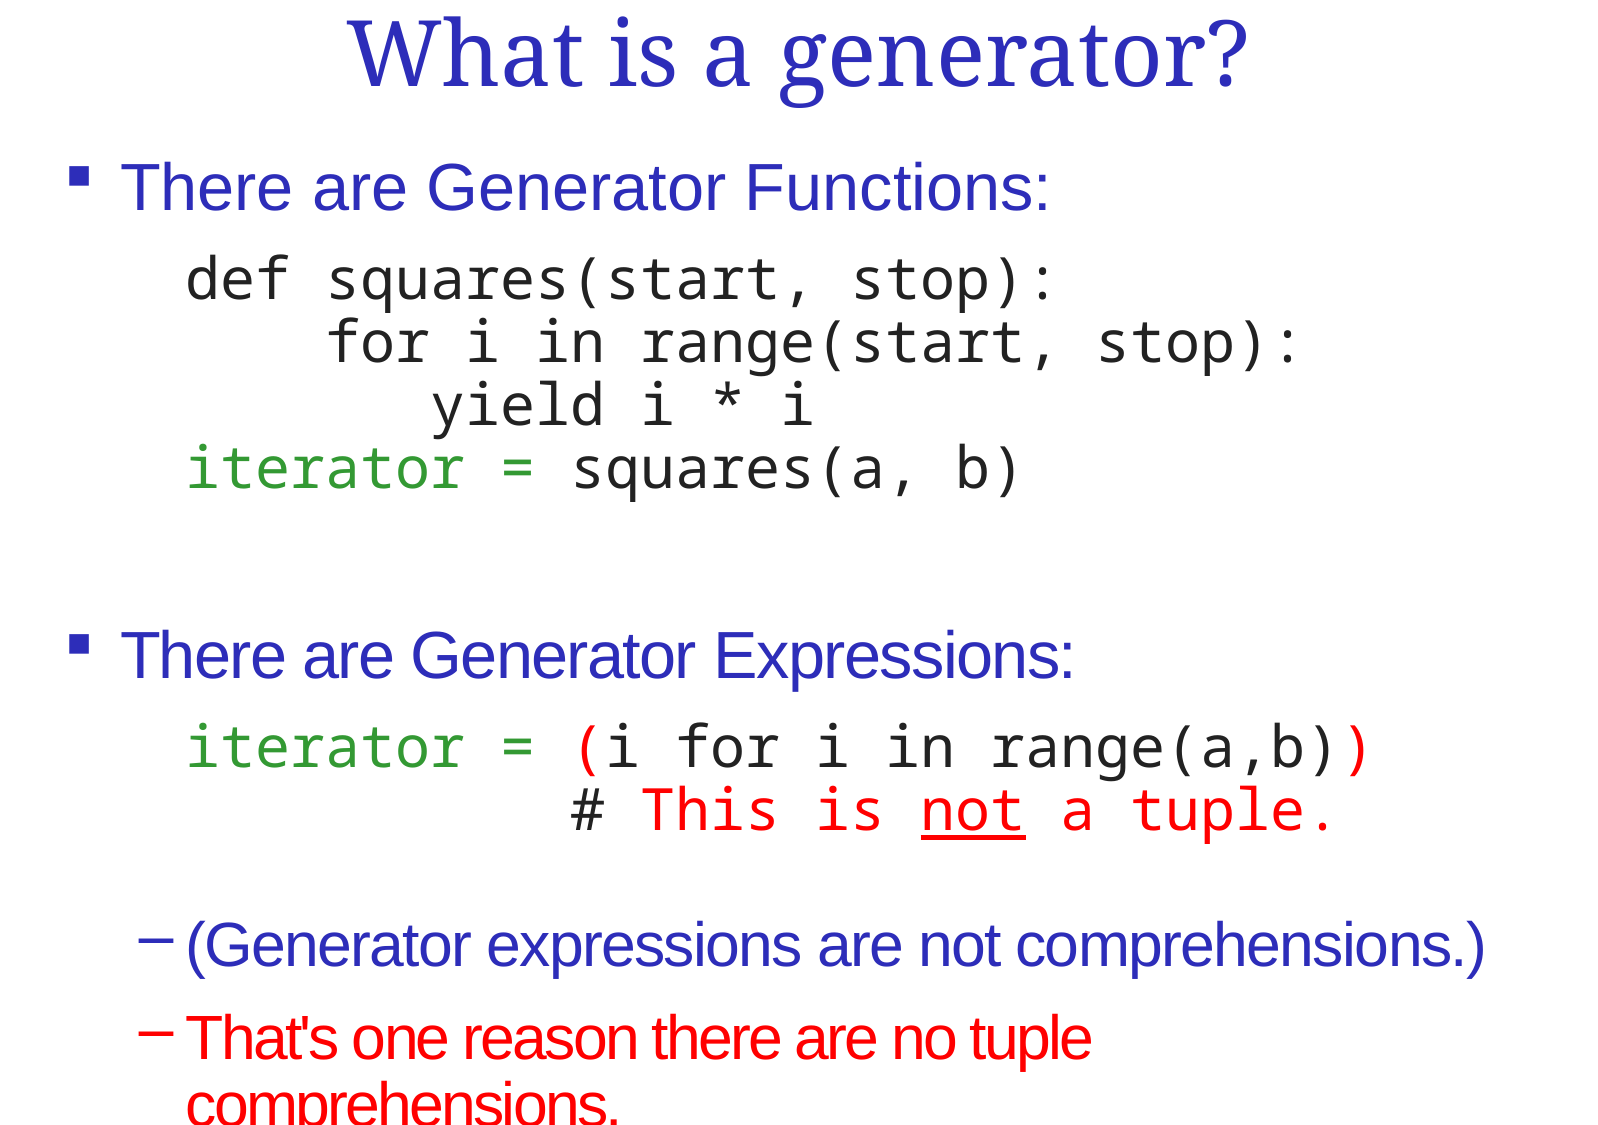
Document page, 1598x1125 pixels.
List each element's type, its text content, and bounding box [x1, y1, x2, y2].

text_box What is a generator? [48, 0, 1549, 100]
list There are Generator Functions: def squares(start, stop): for i in range(start, stop): yield i * i iterator = squares(a, b) There are Generator Expressions: iterator = (i for i in range(a,b)) # This is not a tuple. (Generator expressions are not comprehensions.) That's one reason there are no tuple comprehensions. But you can do this: tuple([i for i in range(a,b)]) [48, 99, 1559, 1125]
